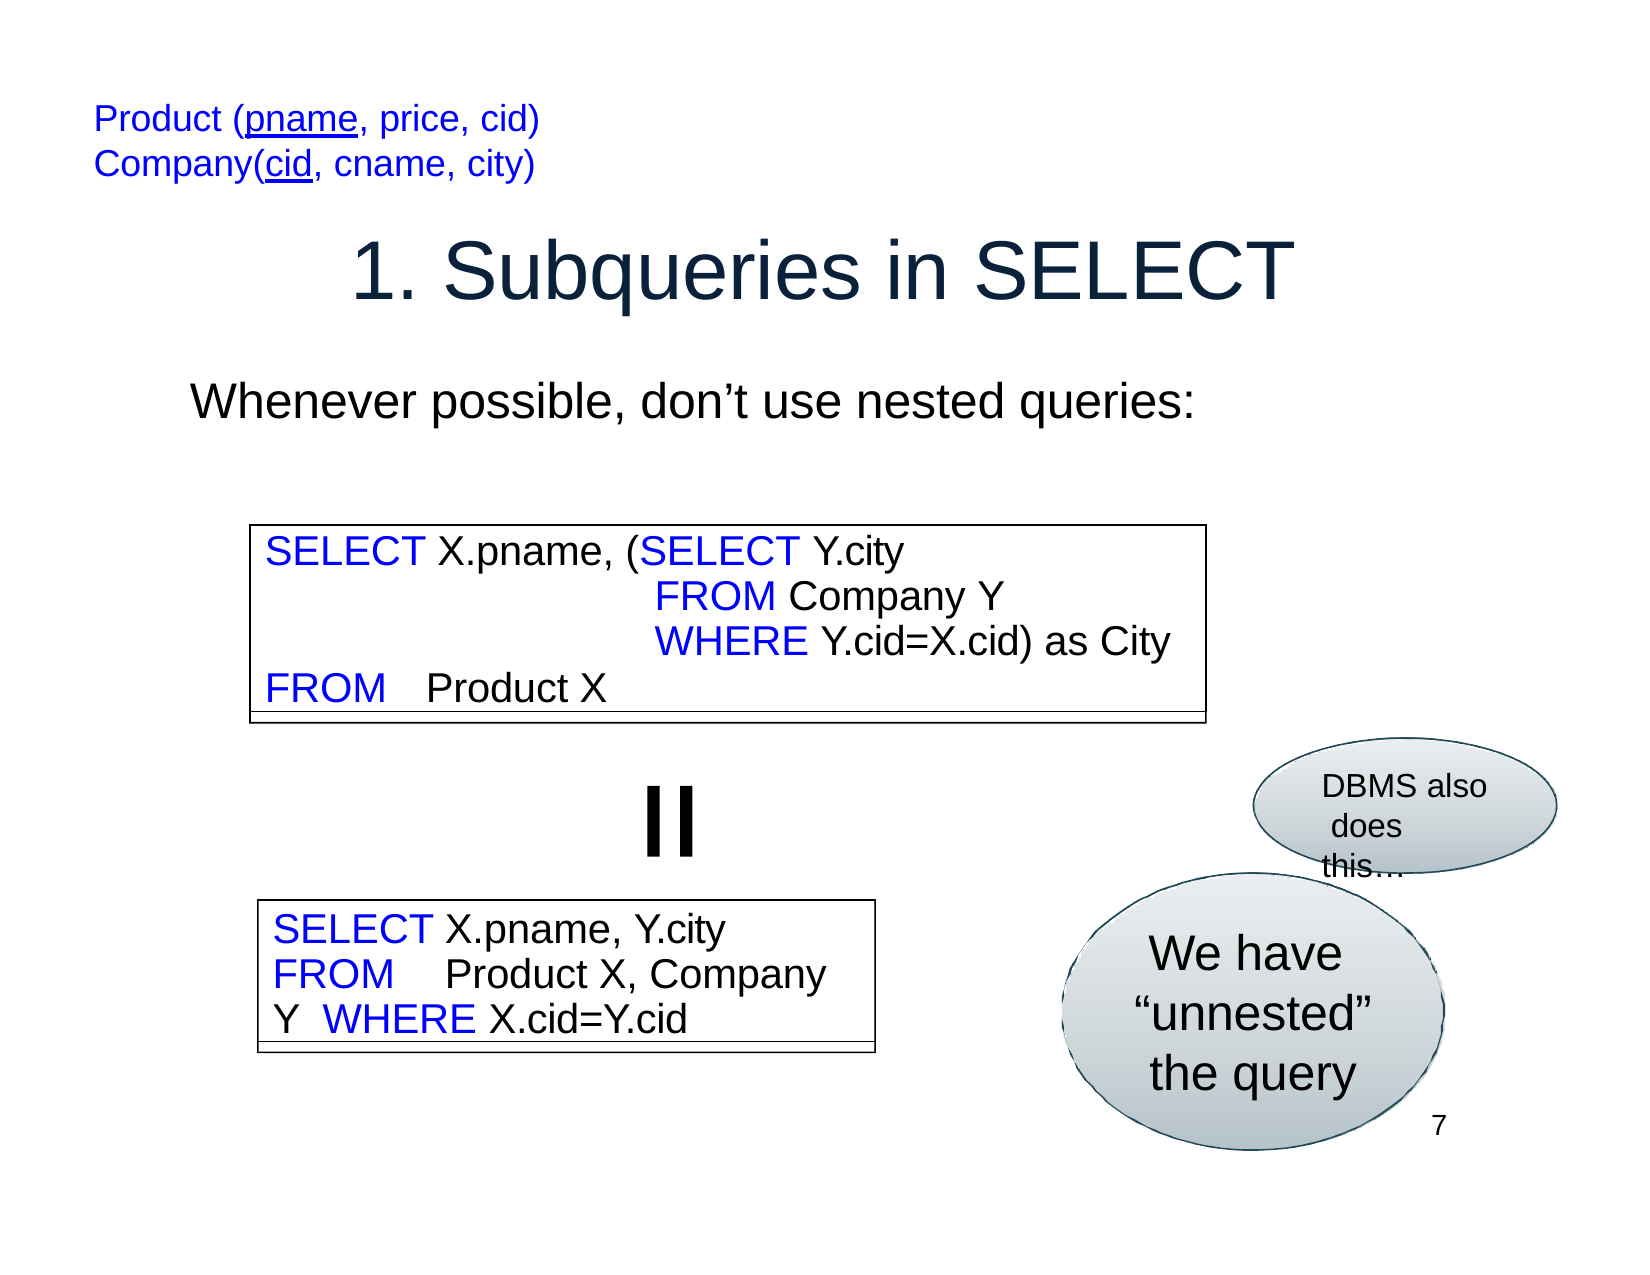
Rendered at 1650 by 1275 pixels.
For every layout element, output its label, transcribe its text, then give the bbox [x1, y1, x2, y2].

text_box Product (pname, price, cid) Company(cid, cname, city) [91, 91, 557, 184]
text_box [680, 785, 693, 857]
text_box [1061, 872, 1446, 1152]
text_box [1252, 737, 1558, 875]
text_box [257, 1042, 876, 1054]
text_box Whenever possible, don’t use nested queries: [187, 366, 1204, 429]
text_box SELECT X.pname, (SELECT Y.city FROM Company Y WHERE Y.cid=X.cid) as City FROM Product X [249, 524, 1207, 712]
text_box [249, 712, 1207, 724]
text_box [647, 785, 660, 857]
text_box SELECT X.pname, Y.city FROM Product X, Company Y WHERE X.cid=Y.cid [257, 899, 876, 1042]
title 1. Subqueries in SELECT [348, 214, 1303, 430]
